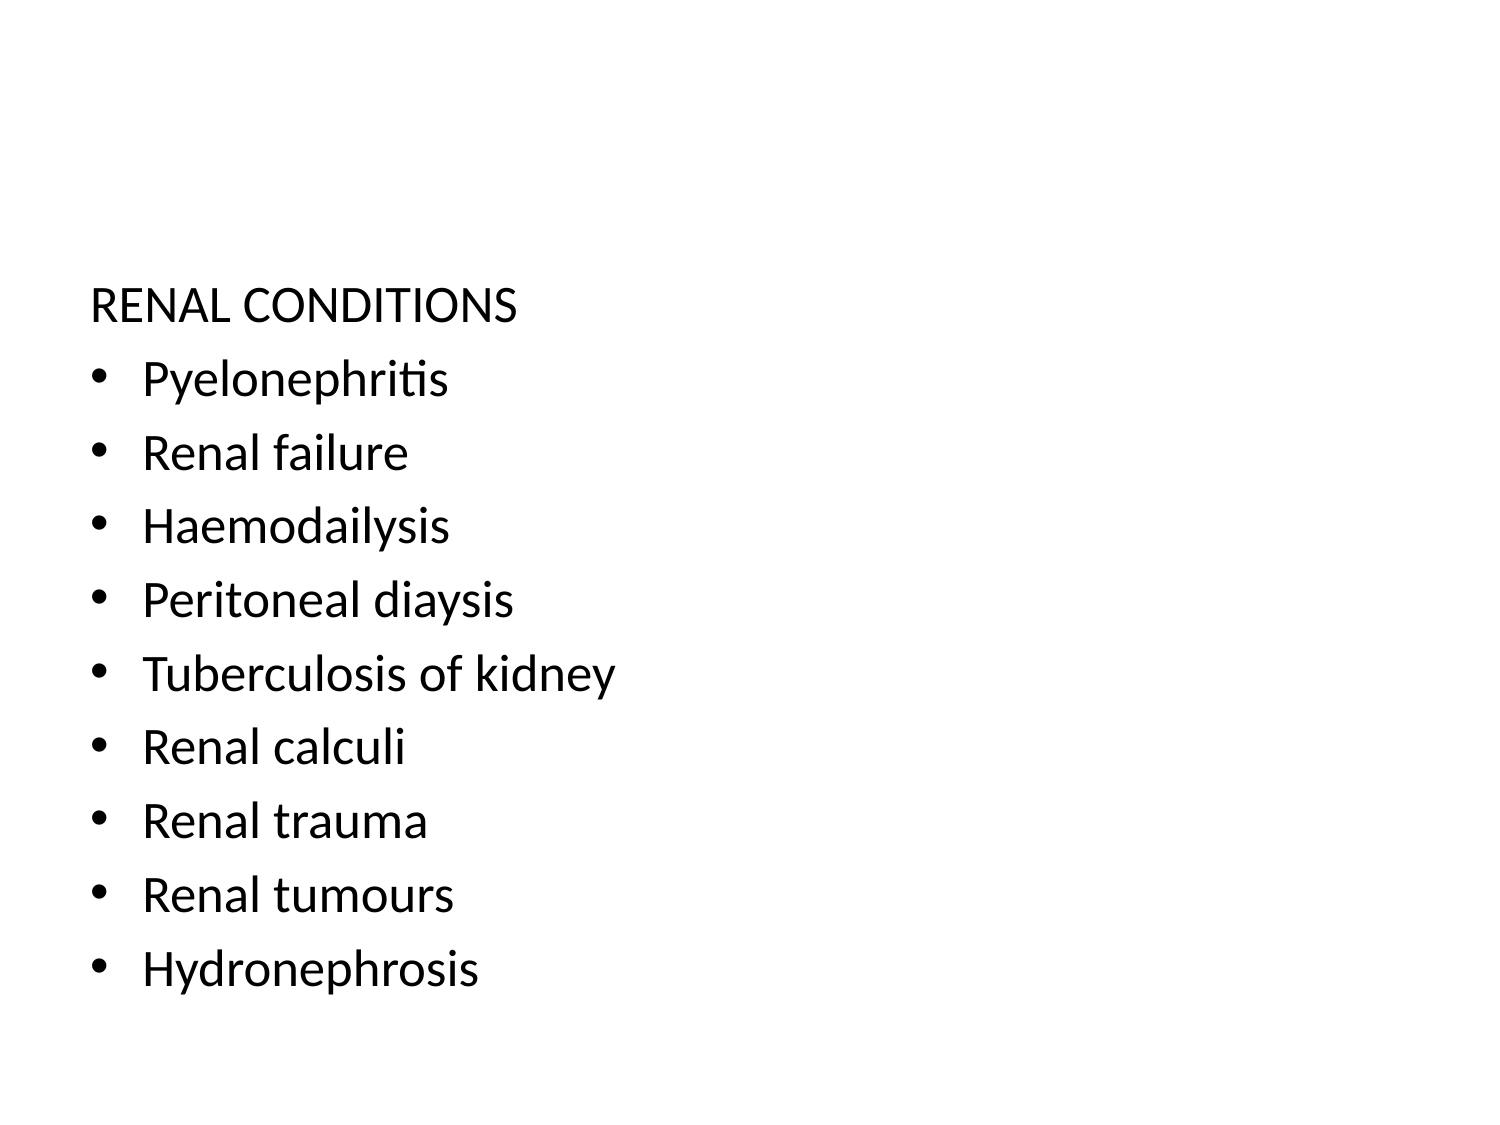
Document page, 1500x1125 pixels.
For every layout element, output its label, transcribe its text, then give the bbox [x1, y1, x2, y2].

list RENAL CONDITIONS Pyelonephritis Renal failure Haemodailysis Peritoneal diaysis Tuberculosis of kidney Renal calculi Renal trauma Renal tumours Hydronephrosis [75, 262, 1425, 1005]
